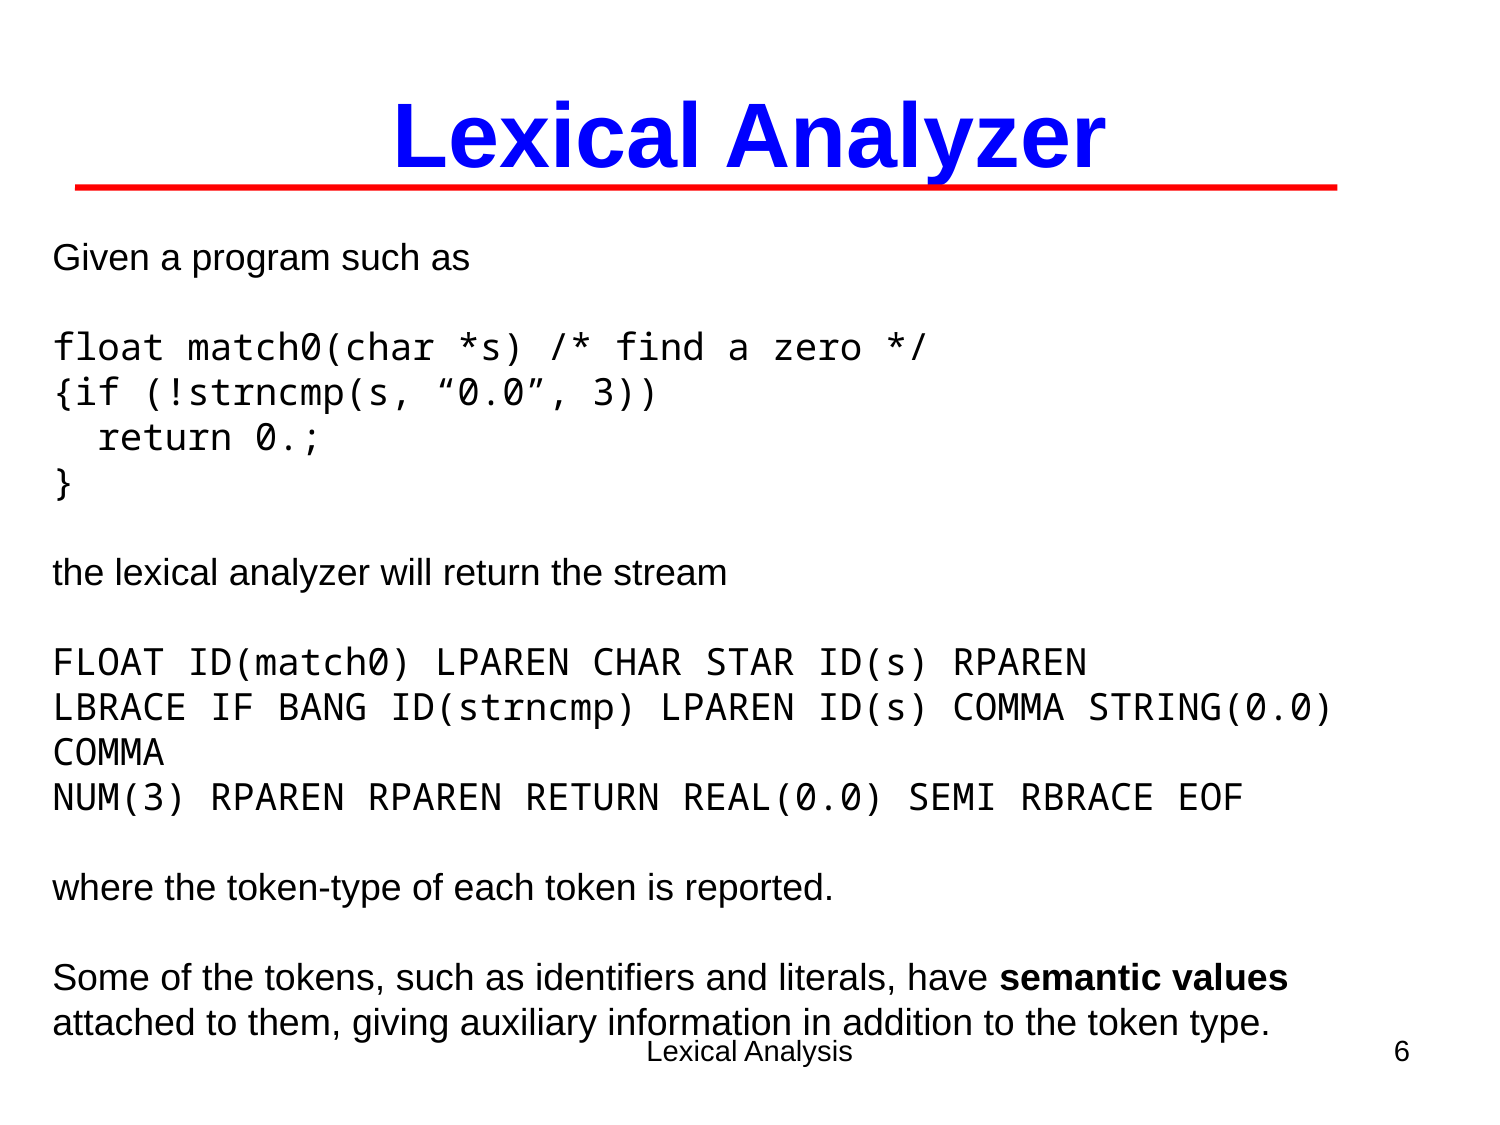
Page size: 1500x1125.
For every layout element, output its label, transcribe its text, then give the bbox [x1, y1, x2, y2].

footer Lexical Analysis [512, 1051, 988, 1103]
text_box Given a program such as float match0(char *s) /* find a zero */ {if (!strncmp(s, “0.0”, 3)) return 0.; } the lexical analyzer will return the stream FLOAT ID(match0) LPAREN CHAR STAR ID(s) RPAREN LBRACE IF BANG ID(strncmp) LPAREN ID(s) COMMA STRING(0.0) COMMA NUM(3) RPAREN RPAREN RETURN REAL(0.0) SEMI RBRACE EOF where the token-type of each token is reported. Some of the tokens, such as identifiers and literals, have semantic values attached to them, giving auxiliary information in addition to the token type. [37, 225, 1425, 1051]
title Lexical Analyzer [74, 37, 1426, 226]
slide_number 6 [1074, 1024, 1426, 1103]
